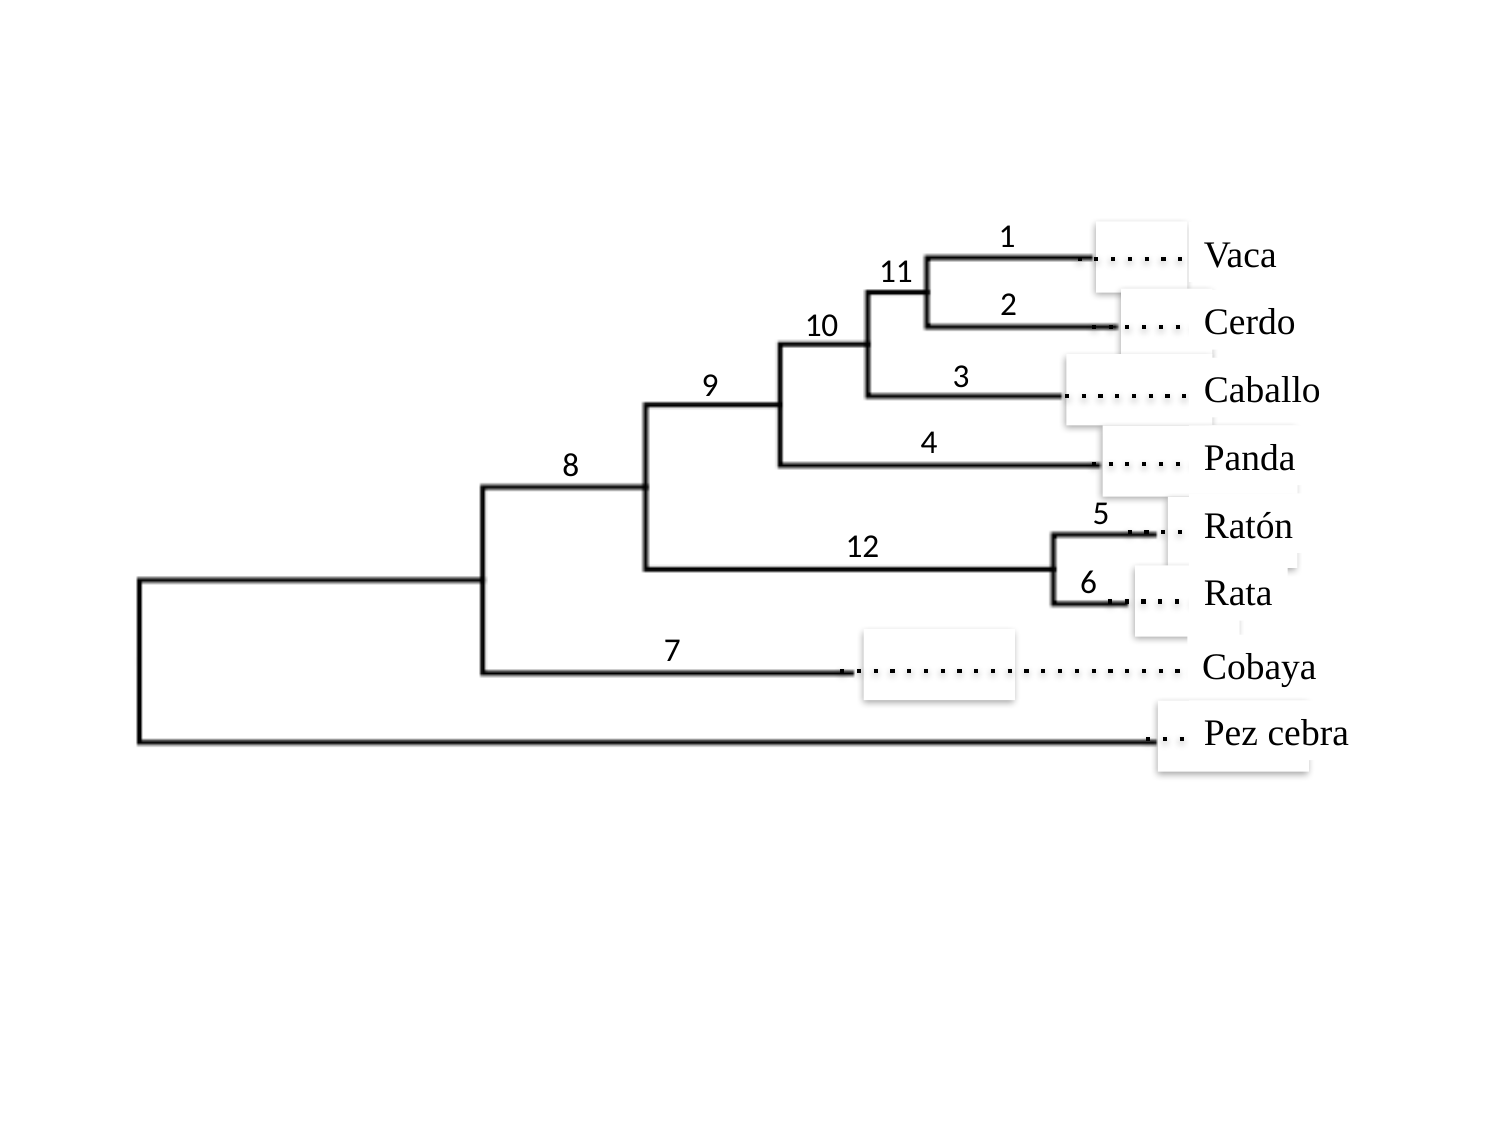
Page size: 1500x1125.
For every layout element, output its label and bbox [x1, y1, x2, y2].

text_box [90, 206, 1366, 772]
